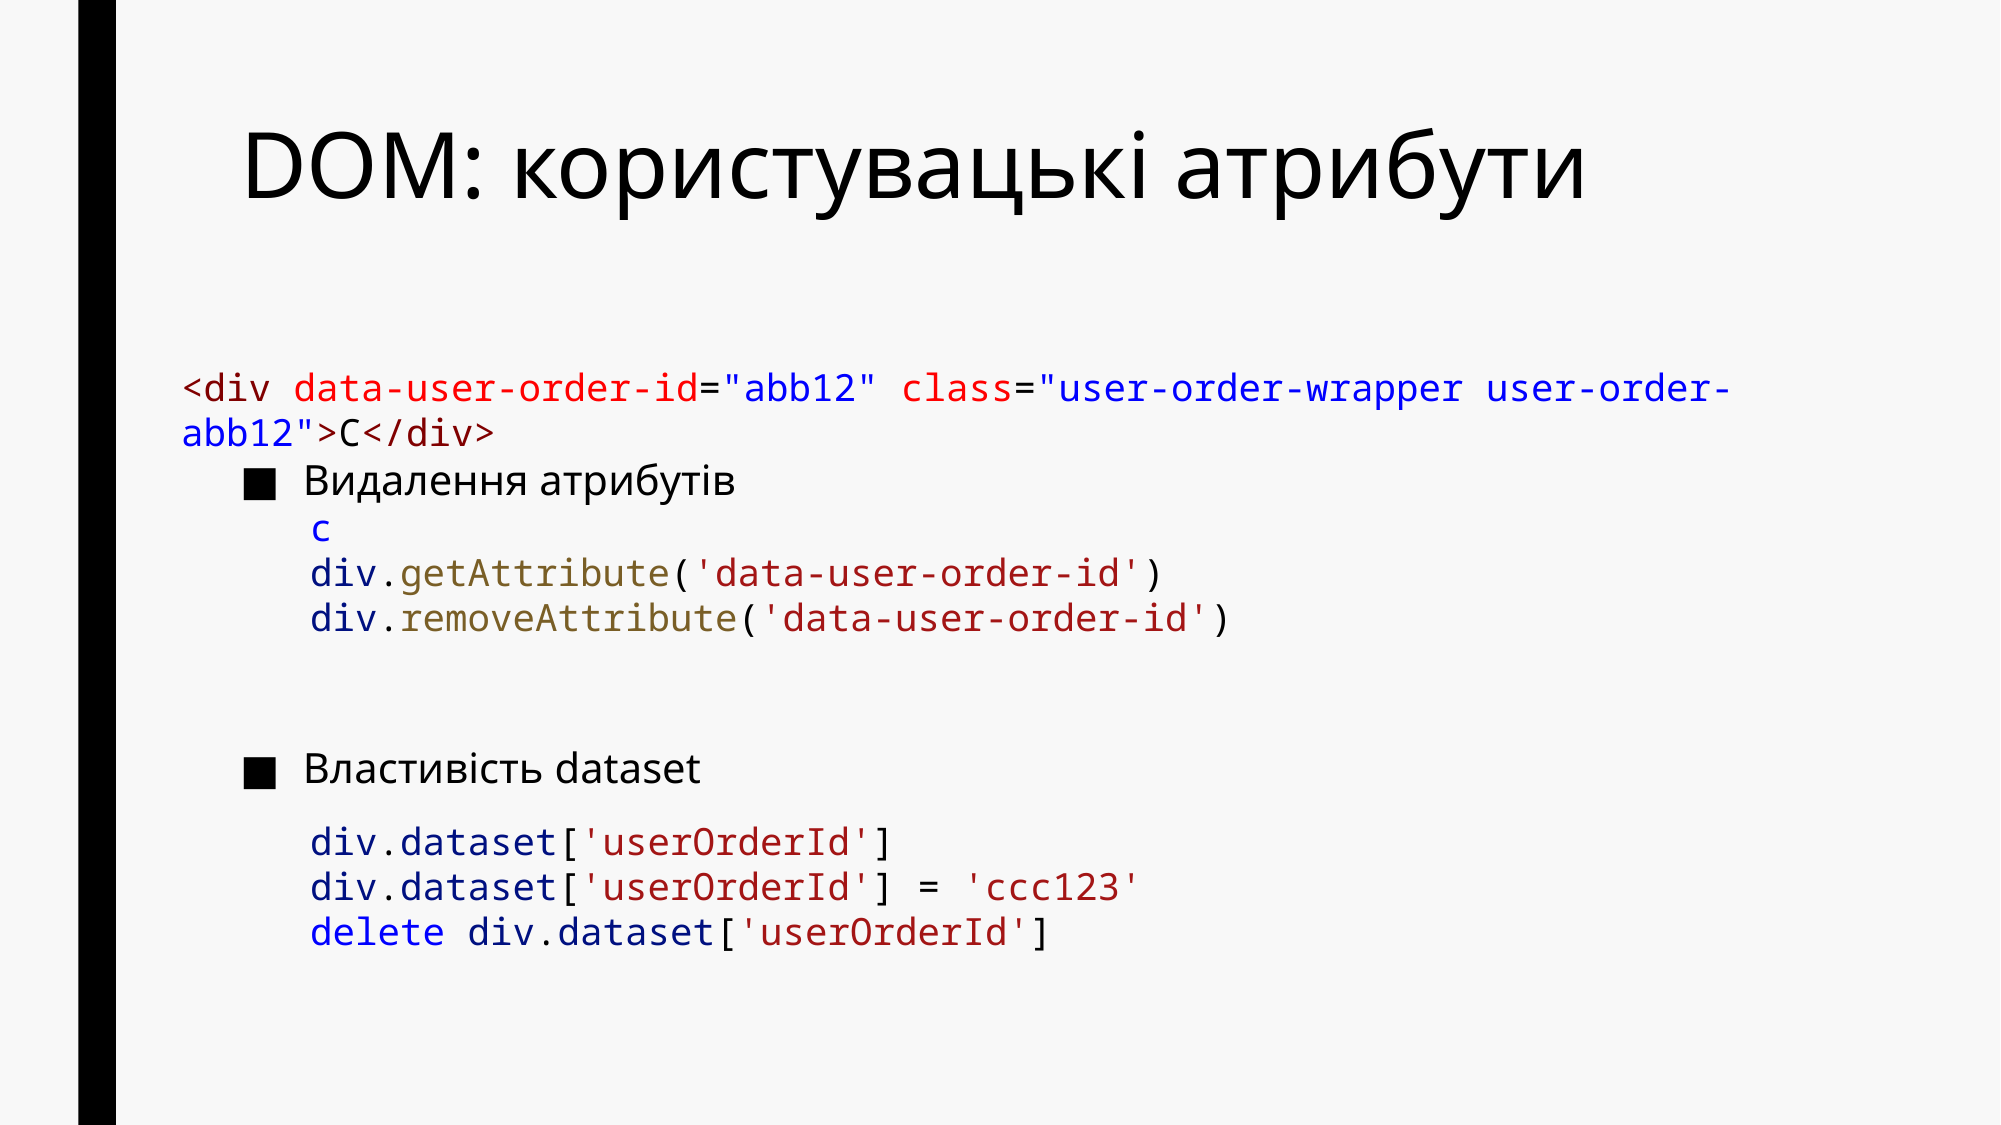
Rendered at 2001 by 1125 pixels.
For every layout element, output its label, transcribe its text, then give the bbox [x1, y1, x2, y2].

title DOM: користувацькі атрибути [225, 112, 1800, 356]
text_box div.dataset['userOrderId'] div.dataset['userOrderId'] = 'ccc123' delete div.dataset['userOrderId'] [295, 811, 1296, 961]
text_box <div data-user-order-id="abb12" class="user-order-wrapper user-order-abb12">C</div> [166, 356, 1979, 461]
text_box c div.getAttribute('data-user-order-id') div.removeAttribute('data-user-order-id') [295, 496, 1612, 737]
list Видалення атрибутів Властивість dataset [225, 461, 1959, 963]
